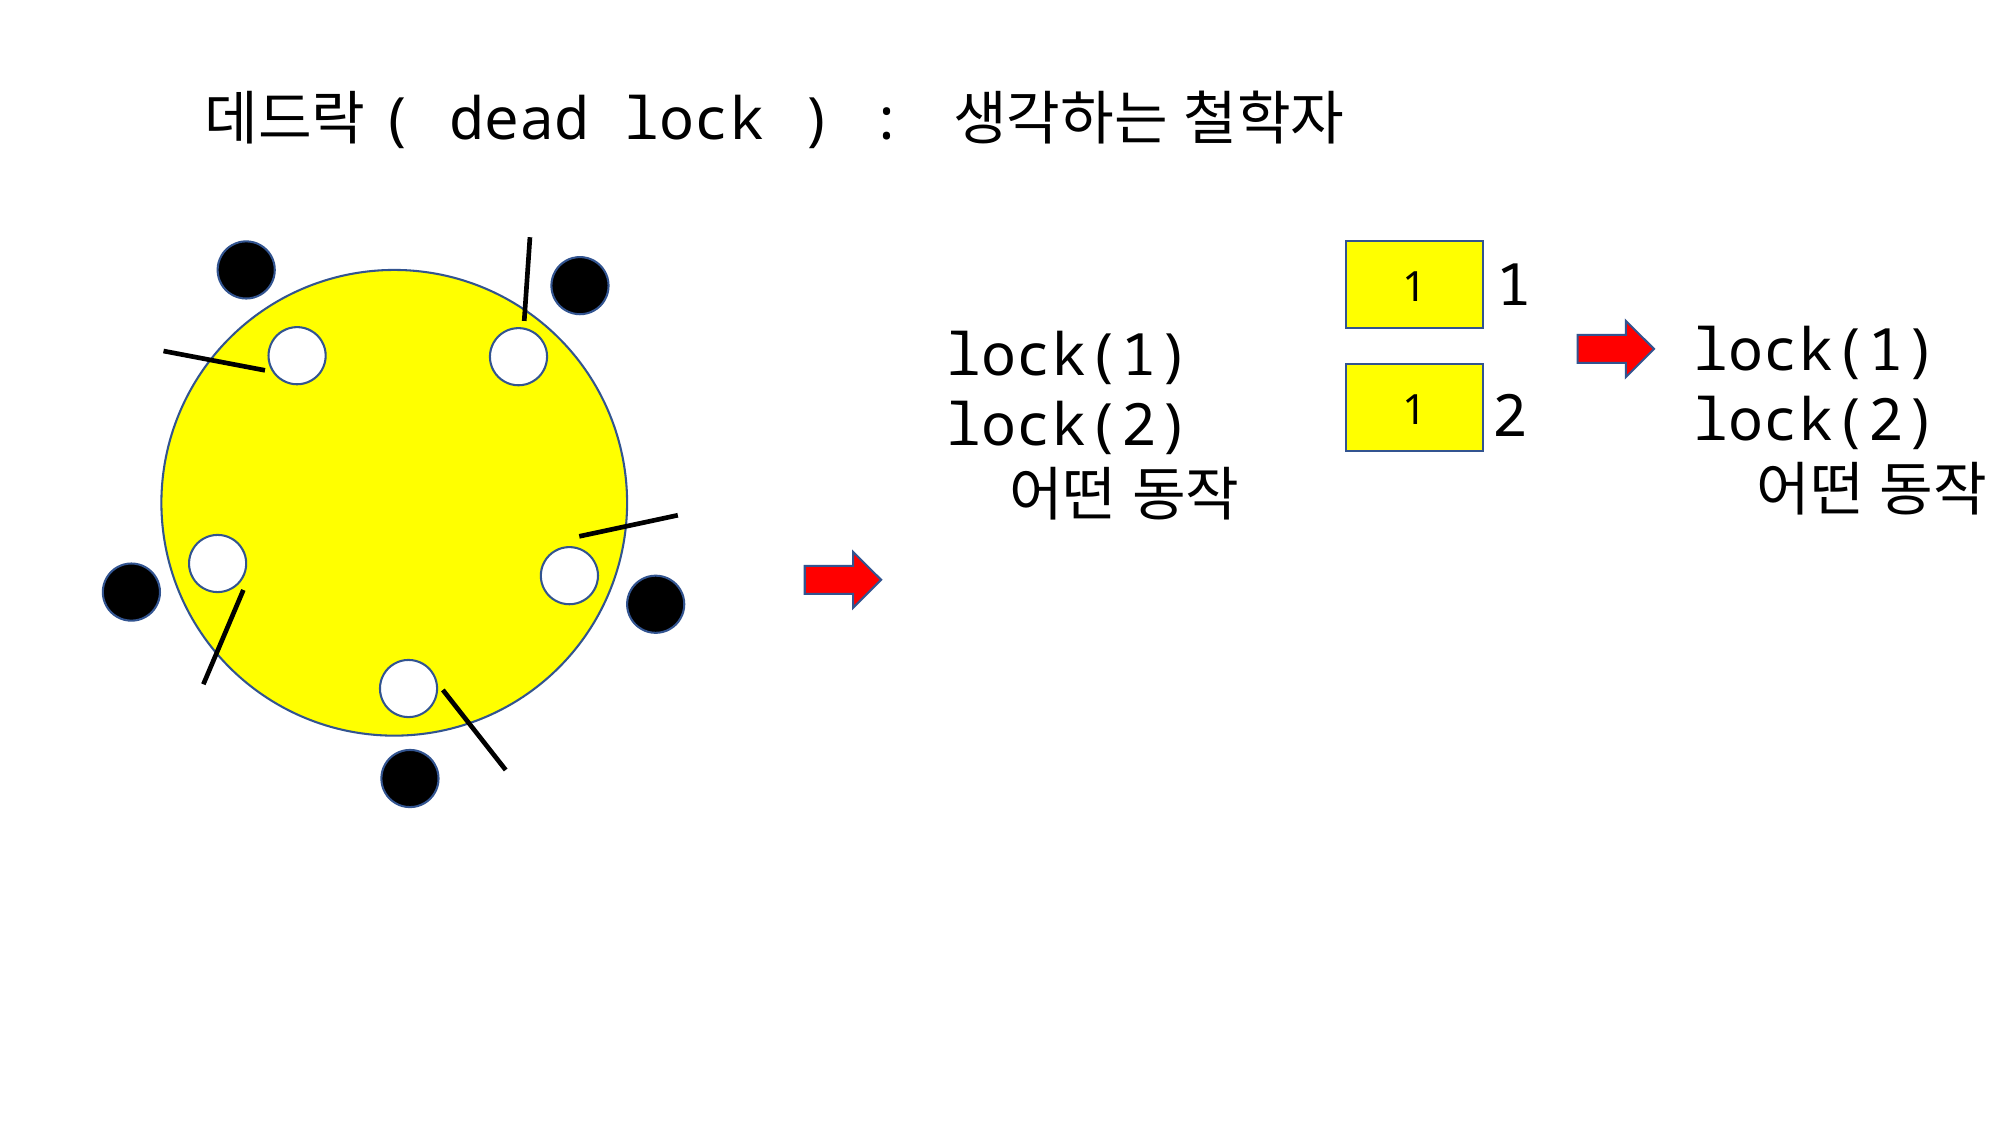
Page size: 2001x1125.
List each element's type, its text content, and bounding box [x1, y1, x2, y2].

text_box 1 [1345, 363, 1481, 452]
text_box 2 [1477, 370, 1543, 525]
text_box [216, 240, 276, 300]
text_box [380, 748, 440, 809]
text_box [579, 515, 678, 537]
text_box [442, 689, 506, 770]
text_box lock(1) lock(2) 어떤 동작 [931, 309, 1255, 605]
text_box [488, 327, 549, 387]
text_box [550, 256, 610, 316]
text_box [101, 562, 162, 622]
text_box [378, 658, 439, 719]
text_box 데드락( dead lock ) : 생각하는 철학자 [190, 74, 1360, 159]
text_box [1576, 318, 1656, 380]
text_box lock(1) lock(2) 어떤 동작 [1679, 304, 2000, 600]
text_box 1 [1481, 239, 1547, 395]
text_box 1 [1345, 240, 1481, 329]
text_box [160, 268, 629, 737]
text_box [524, 237, 530, 321]
text_box [803, 549, 883, 611]
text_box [163, 350, 265, 371]
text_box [203, 589, 244, 685]
text_box [626, 574, 686, 634]
text_box [187, 533, 248, 590]
text_box [267, 326, 327, 386]
text_box [539, 546, 600, 606]
